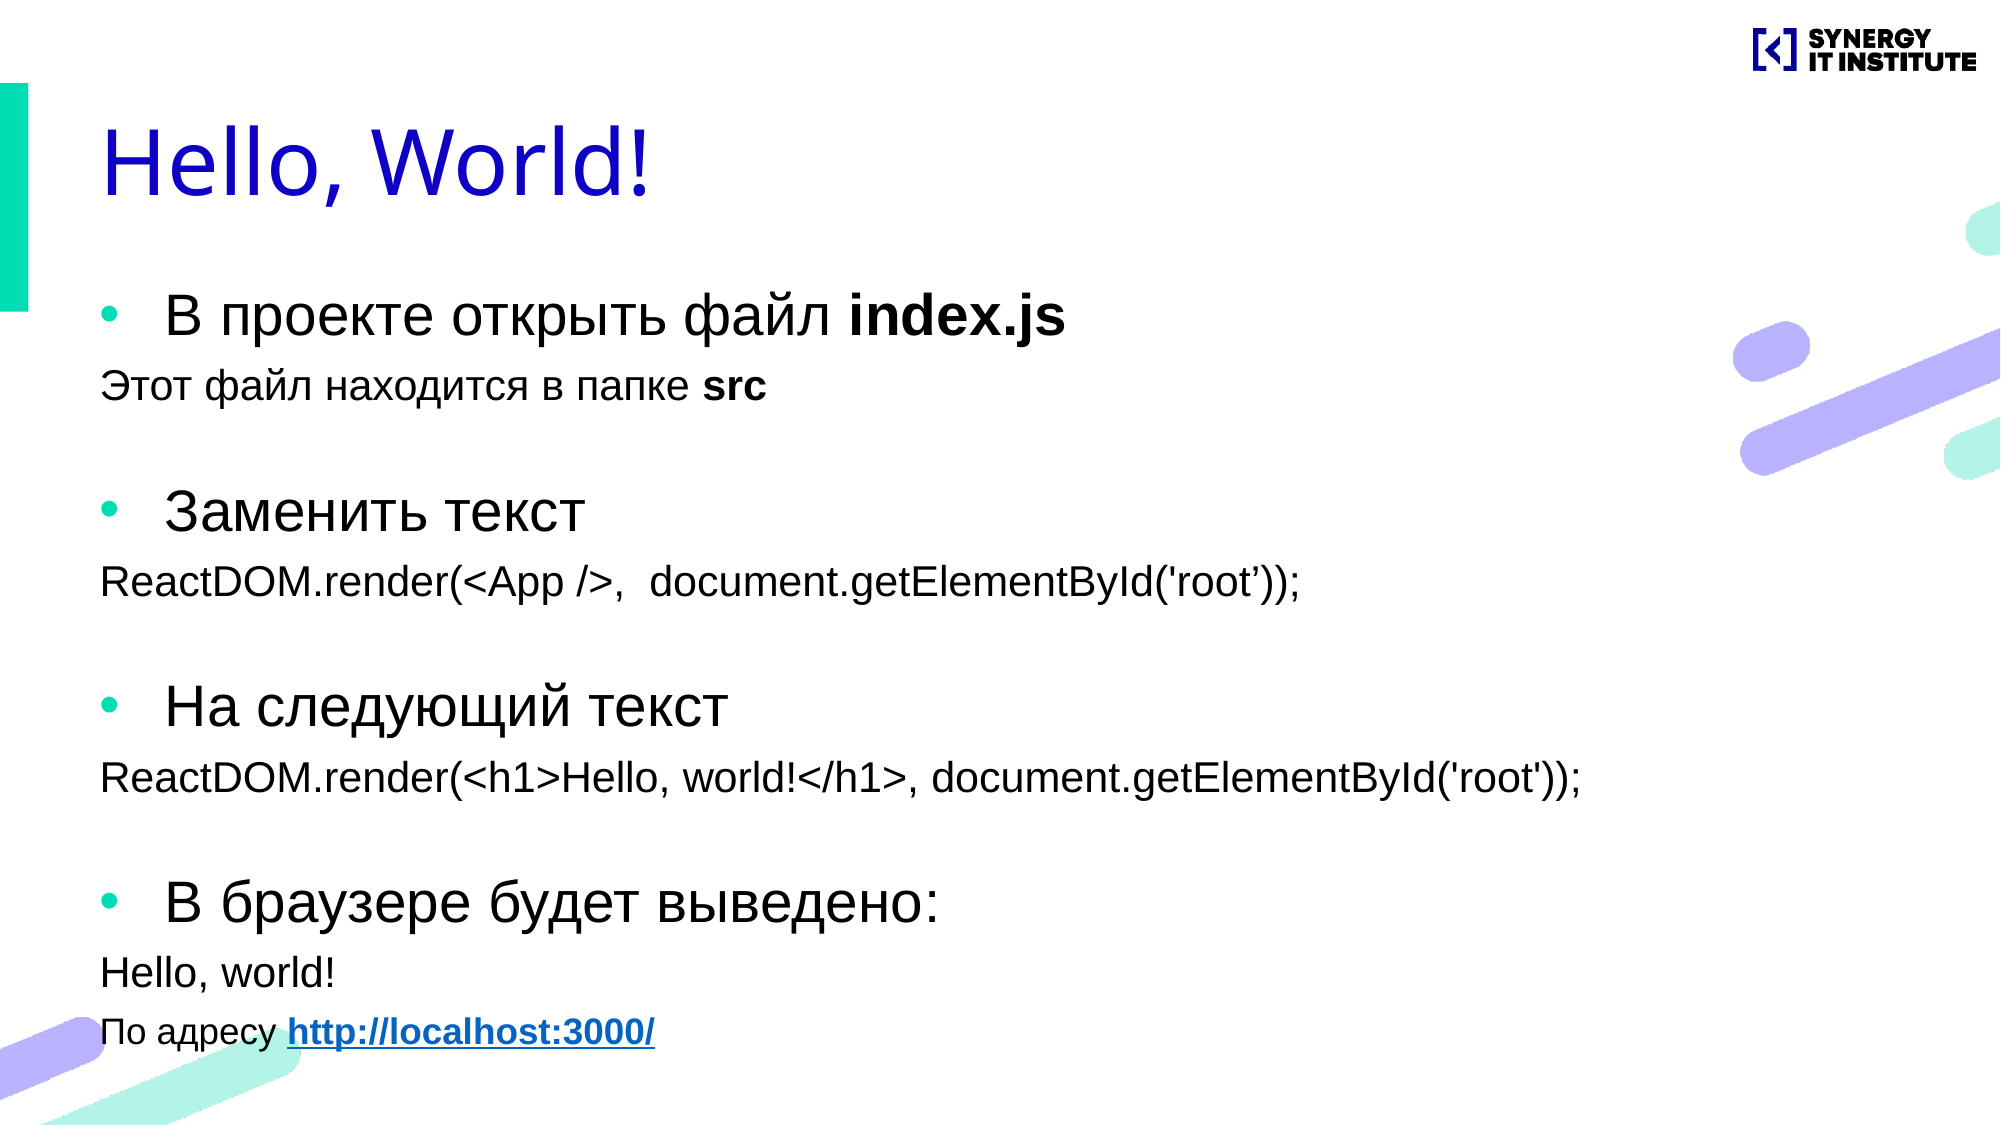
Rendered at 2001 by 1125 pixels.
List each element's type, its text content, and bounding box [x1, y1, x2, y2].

picture [1918, 102, 2001, 525]
list В проекте открыть файл index.js Этот файл находится в папке src Заменить текст ReactDOM.render(<App />, document.getElementById('root’)); На следующий текст ReactDOM.render(<h1>Hello, world!</h1>, document.getElementById('root')); В браузере будет выведено: Hello, world! По адресу http://localhost:3000/ [84, 277, 1944, 1066]
picture [0, 845, 380, 1125]
title Hello, World! [84, 59, 1918, 277]
picture [1745, 21, 1987, 80]
